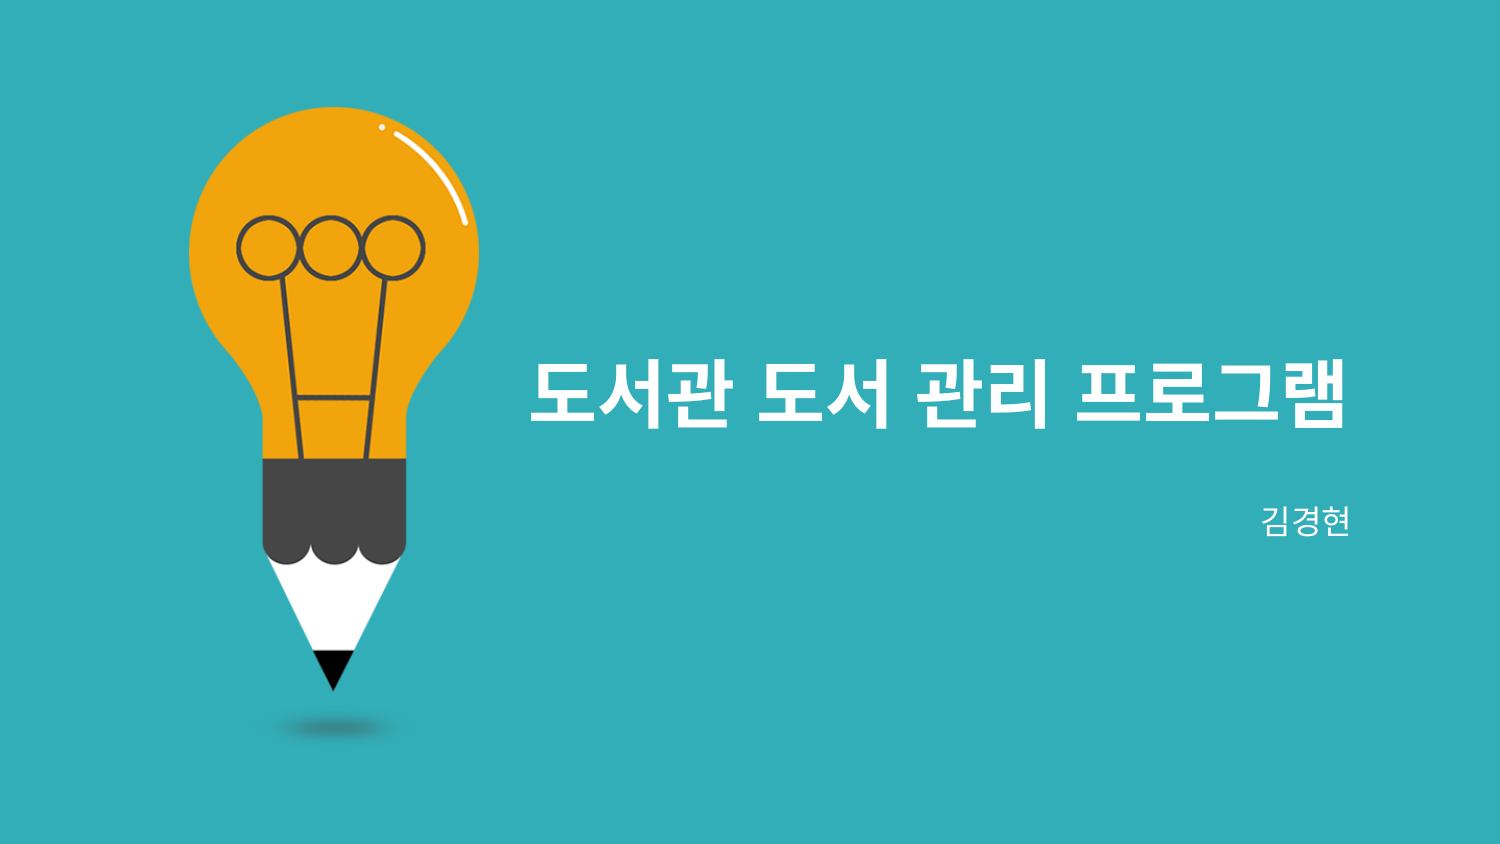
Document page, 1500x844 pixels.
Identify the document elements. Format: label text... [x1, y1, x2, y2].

list 도서관 도서 관리 프로그램 [513, 303, 1447, 481]
picture [189, 107, 479, 751]
list 김경현 [572, 480, 1441, 562]
